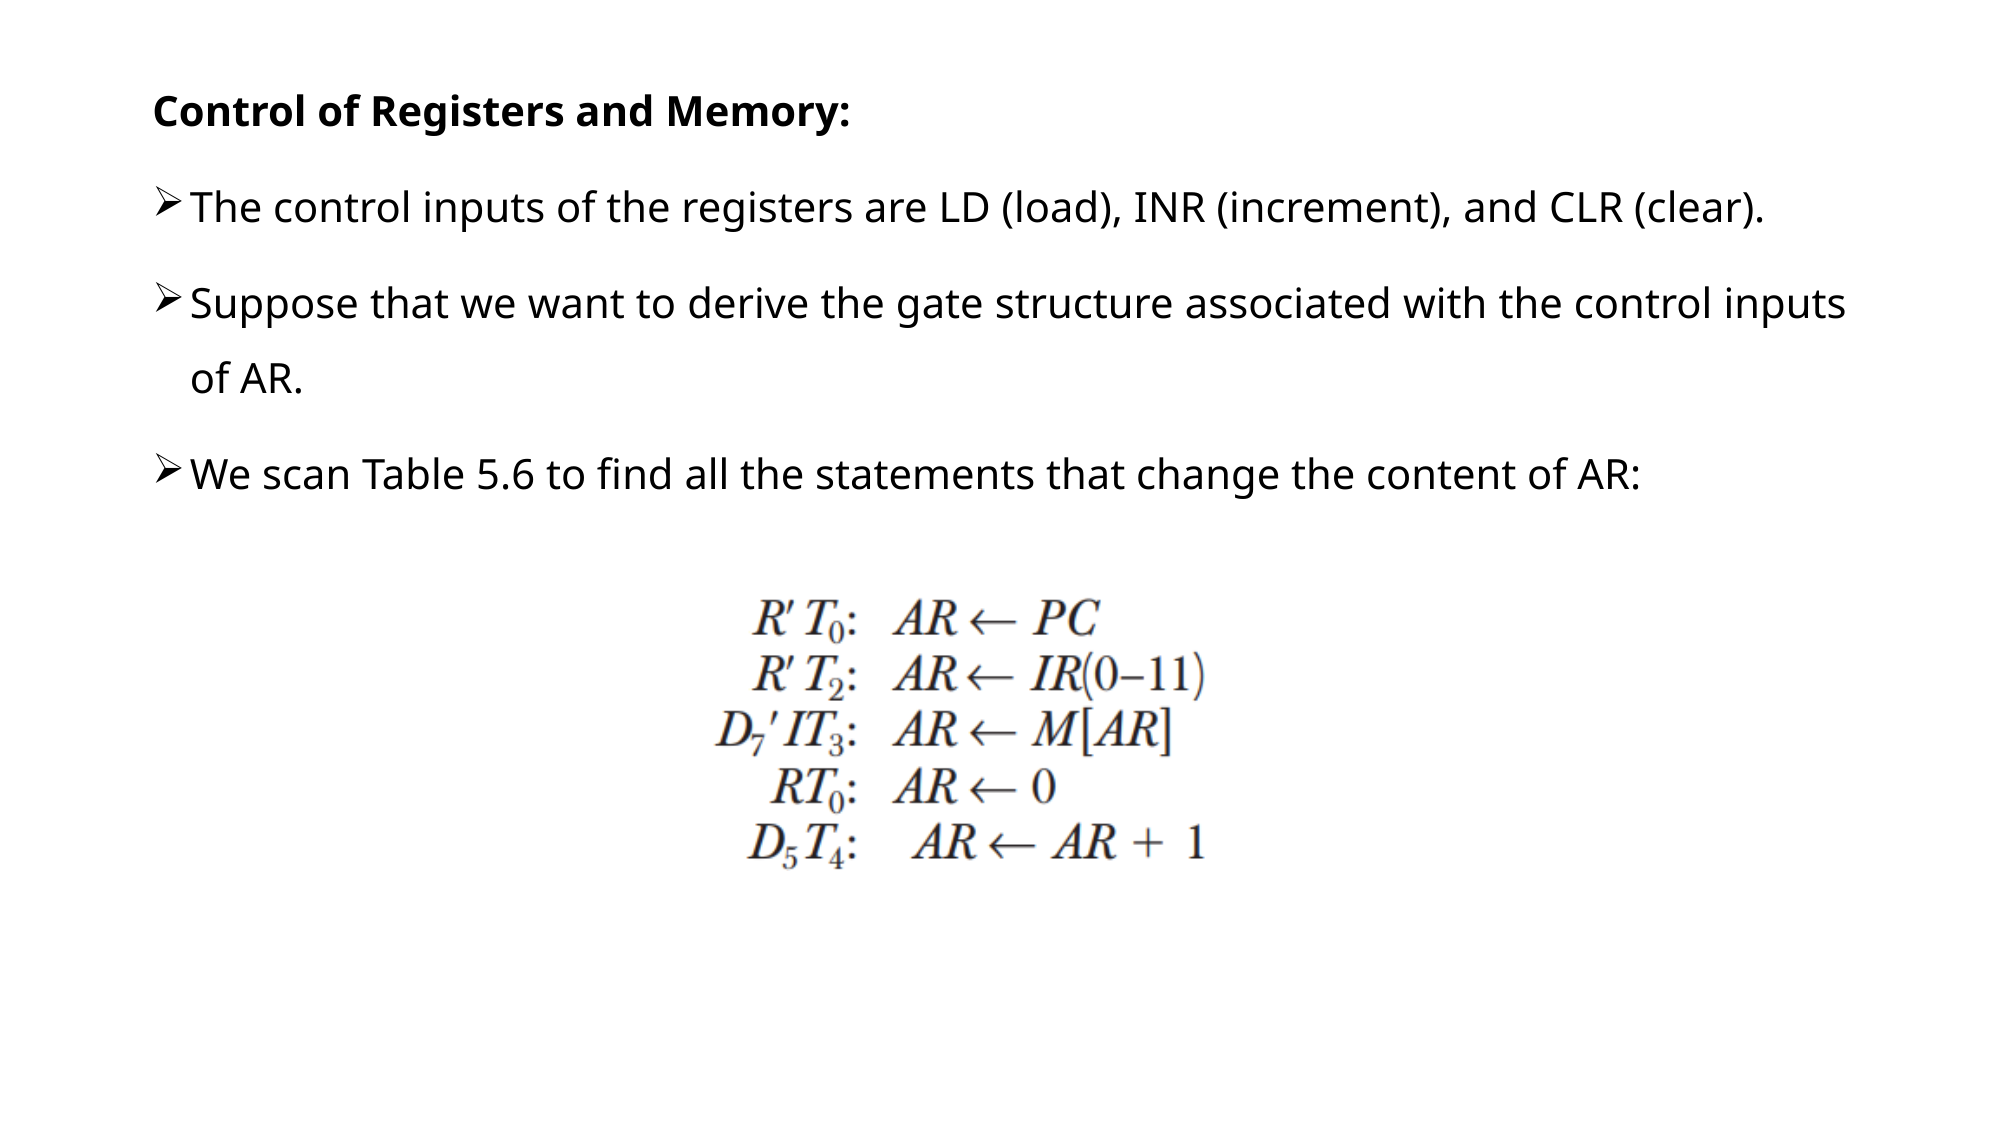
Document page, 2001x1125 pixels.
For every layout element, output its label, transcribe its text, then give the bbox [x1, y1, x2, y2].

list Control of Registers and Memory: The control inputs of the registers are LD (load), INR (increment), and CLR (clear). Suppose that we want to derive the gate structure associated with the control inputs of AR. We scan Table 5.6 to find all the statements that change the content of AR: [137, 52, 1863, 1014]
picture [709, 576, 1224, 871]
